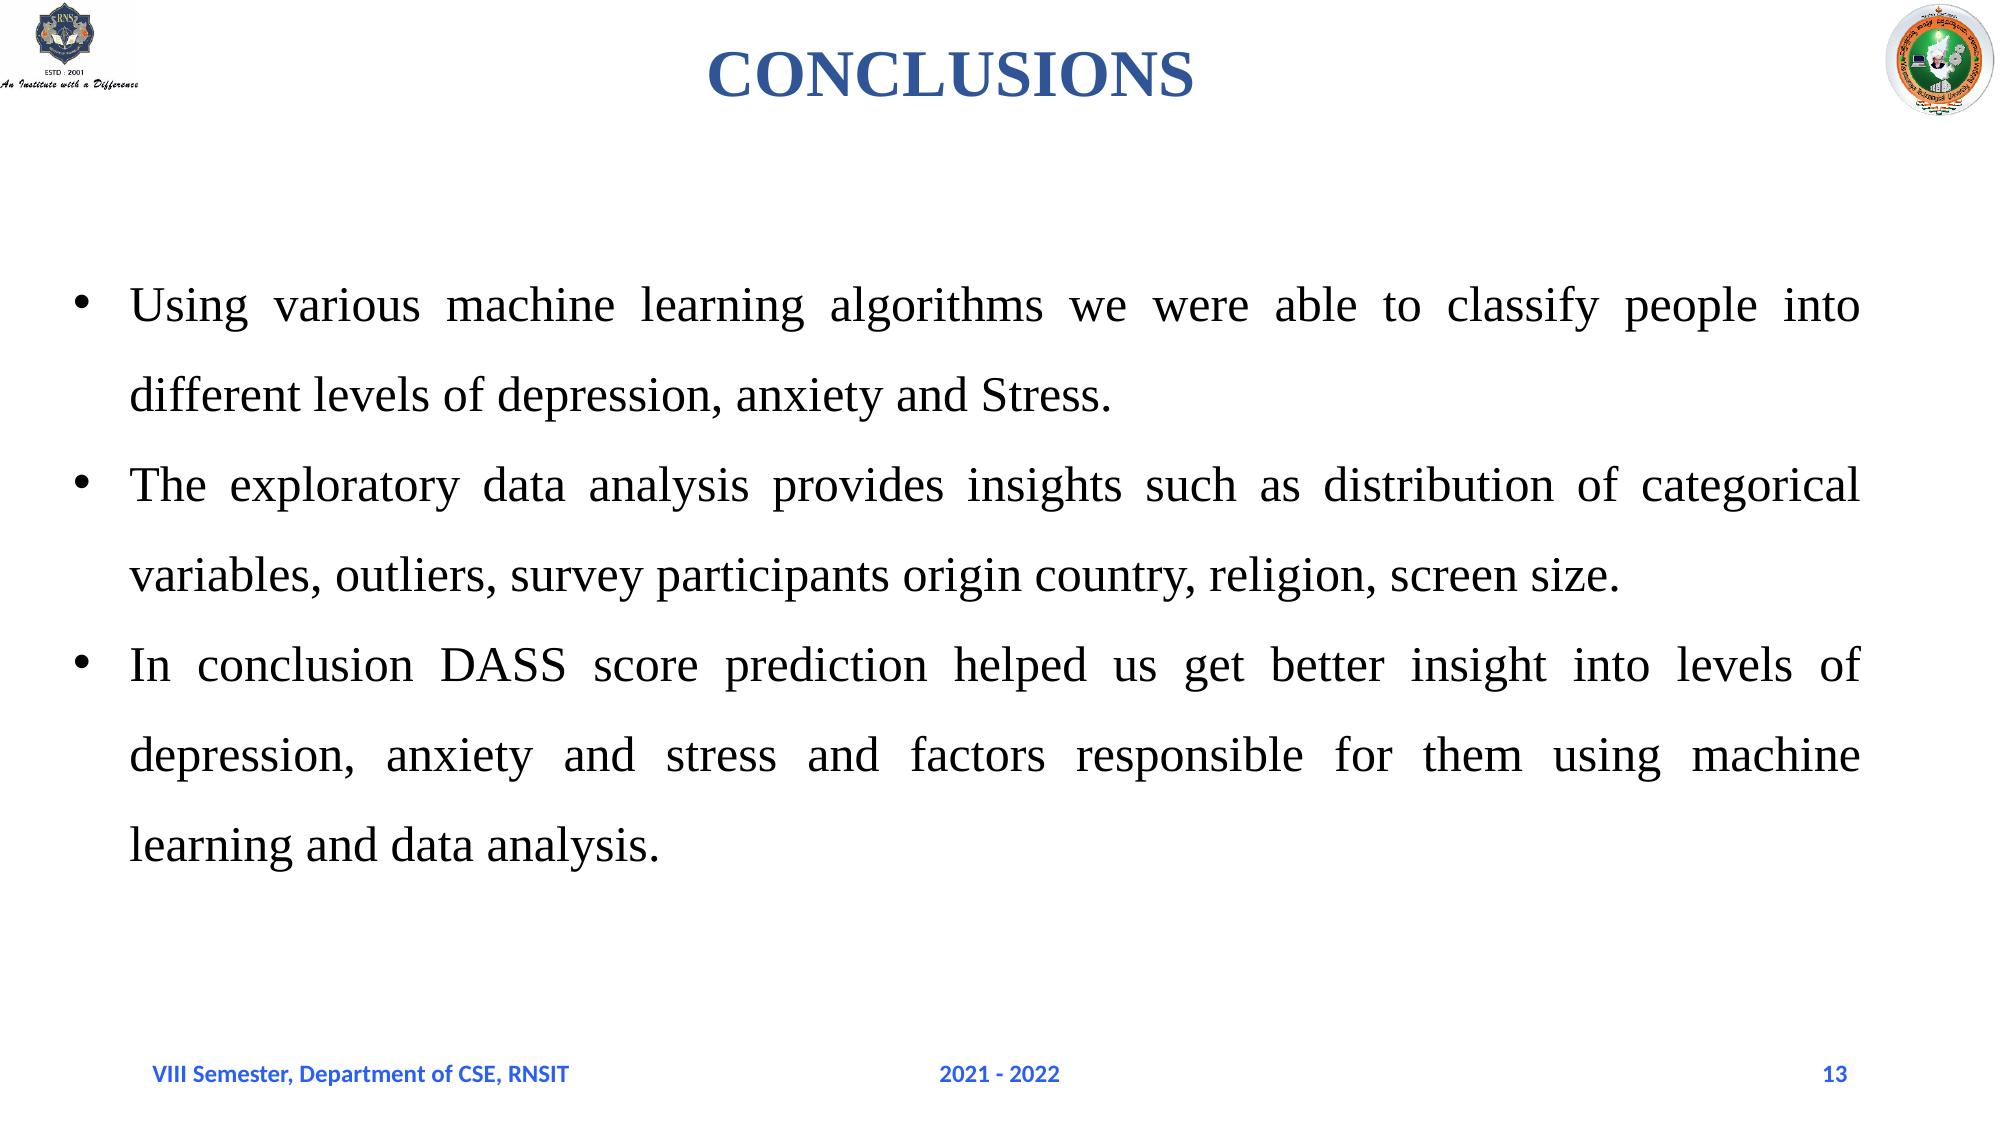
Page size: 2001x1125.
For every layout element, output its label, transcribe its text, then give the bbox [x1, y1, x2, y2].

text_box CONCLUSIONS [338, 31, 1564, 149]
text_box 13 [1412, 1042, 1863, 1103]
picture [1882, 2, 1997, 117]
text_box 2021 - 2022 [662, 1042, 1338, 1103]
picture [0, 0, 138, 90]
text_box Using various machine learning algorithms we were able to classify people into different levels of depression, anxiety and Stress. The exploratory data analysis provides insights such as distribution of categorical variables, outliers, survey participants origin country, religion, screen size. In conclusion DASS score prediction helped us get better insight into levels of depression, anxiety and stress and factors responsible for them using machine learning and data analysis. [58, 234, 1878, 1103]
text_box VIII Semester, Department of CSE, RNSIT [137, 1042, 662, 1103]
